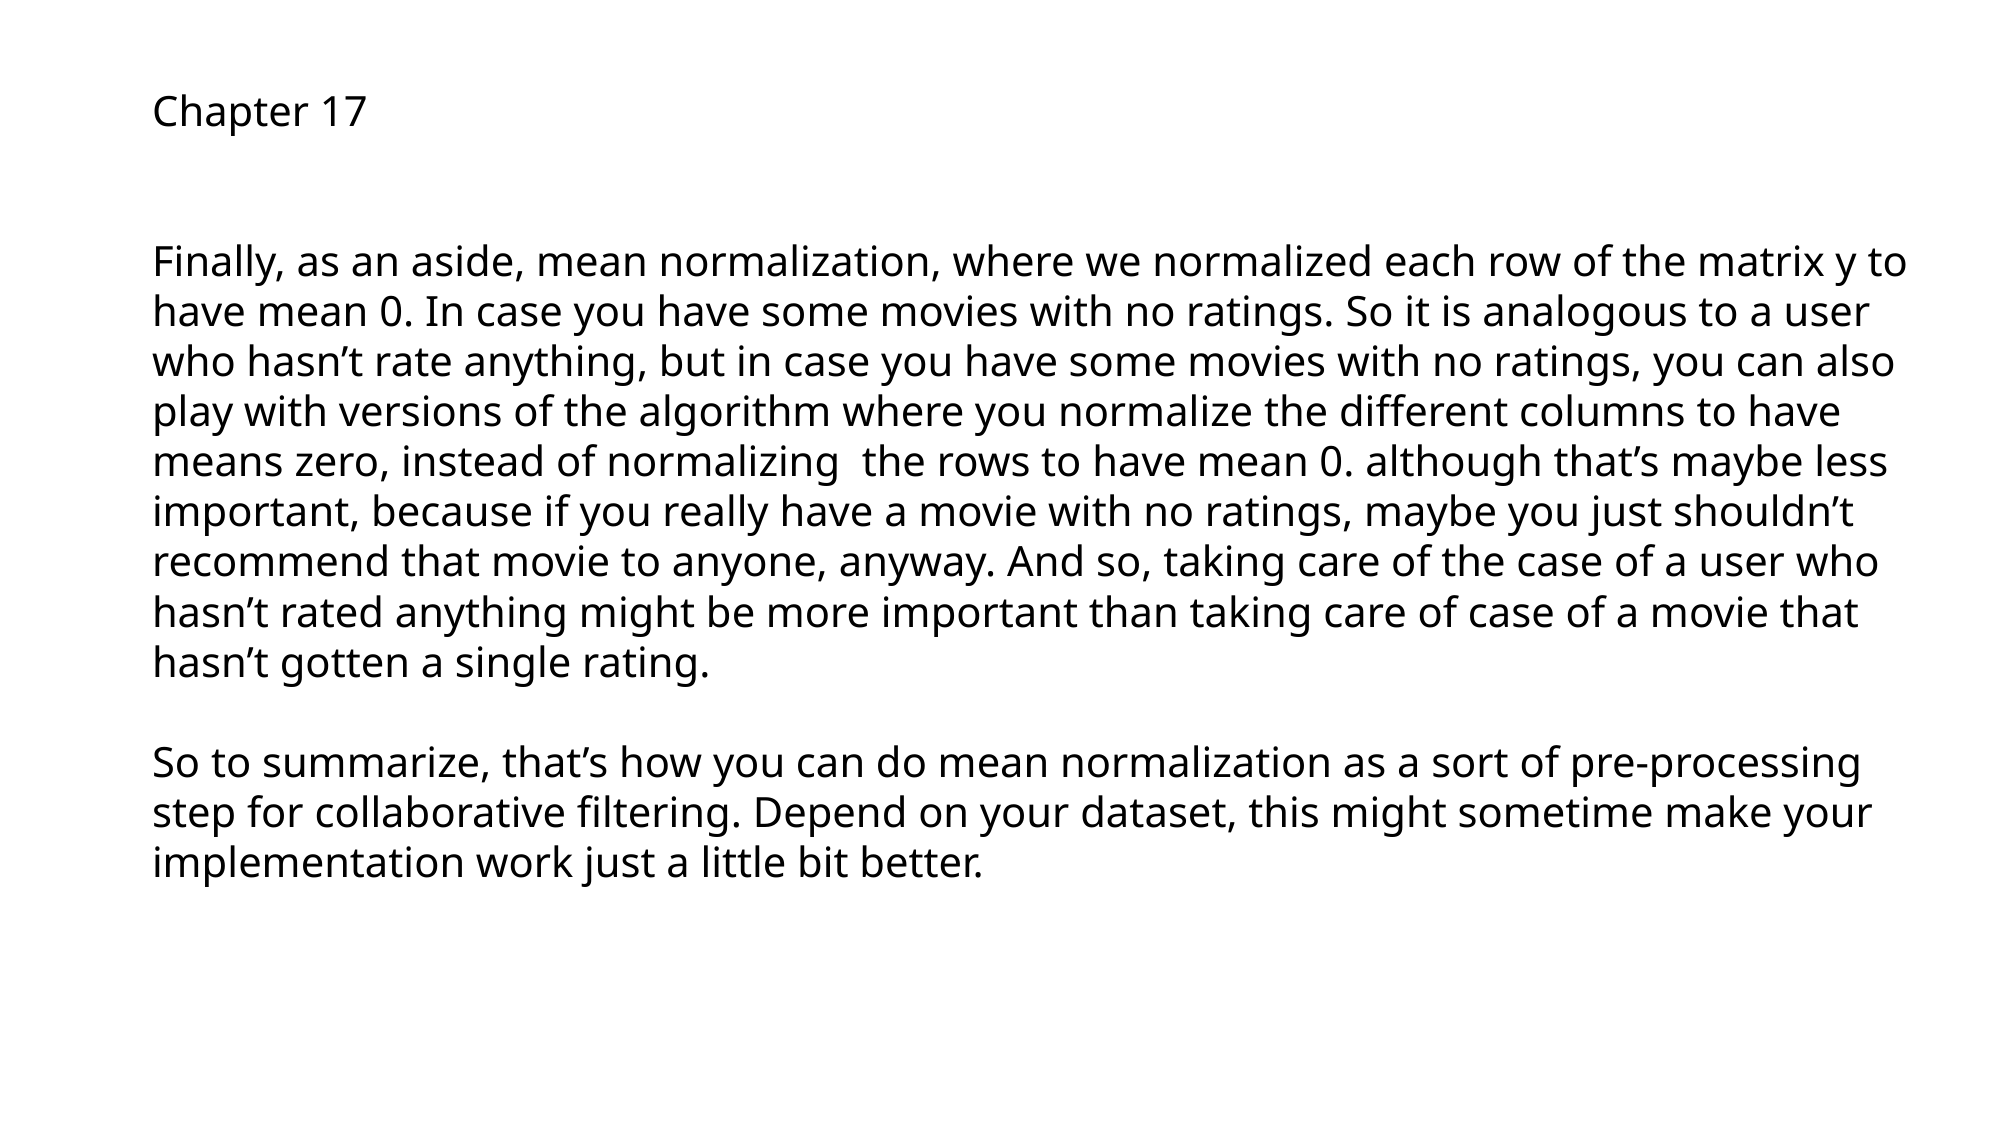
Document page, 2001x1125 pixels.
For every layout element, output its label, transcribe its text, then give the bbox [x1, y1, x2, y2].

text_box Chapter 17 Finally, as an aside, mean normalization, where we normalized each row of the matrix y to have mean 0. In case you have some movies with no ratings. So it is analogous to a user who hasn’t rate anything, but in case you have some movies with no ratings, you can also play with versions of the algorithm where you normalize the different columns to have means zero, instead of normalizing the rows to have mean 0. although that’s maybe less important, because if you really have a movie with no ratings, maybe you just shouldn’t recommend that movie to anyone, anyway. And so, taking care of the case of a user who hasn’t rated anything might be more important than taking care of case of a movie that hasn’t gotten a single rating. So to summarize, that’s how you can do mean normalization as a sort of pre-processing step for collaborative filtering. Depend on your dataset, this might sometime make your implementation work just a little bit better. [137, 77, 1926, 893]
